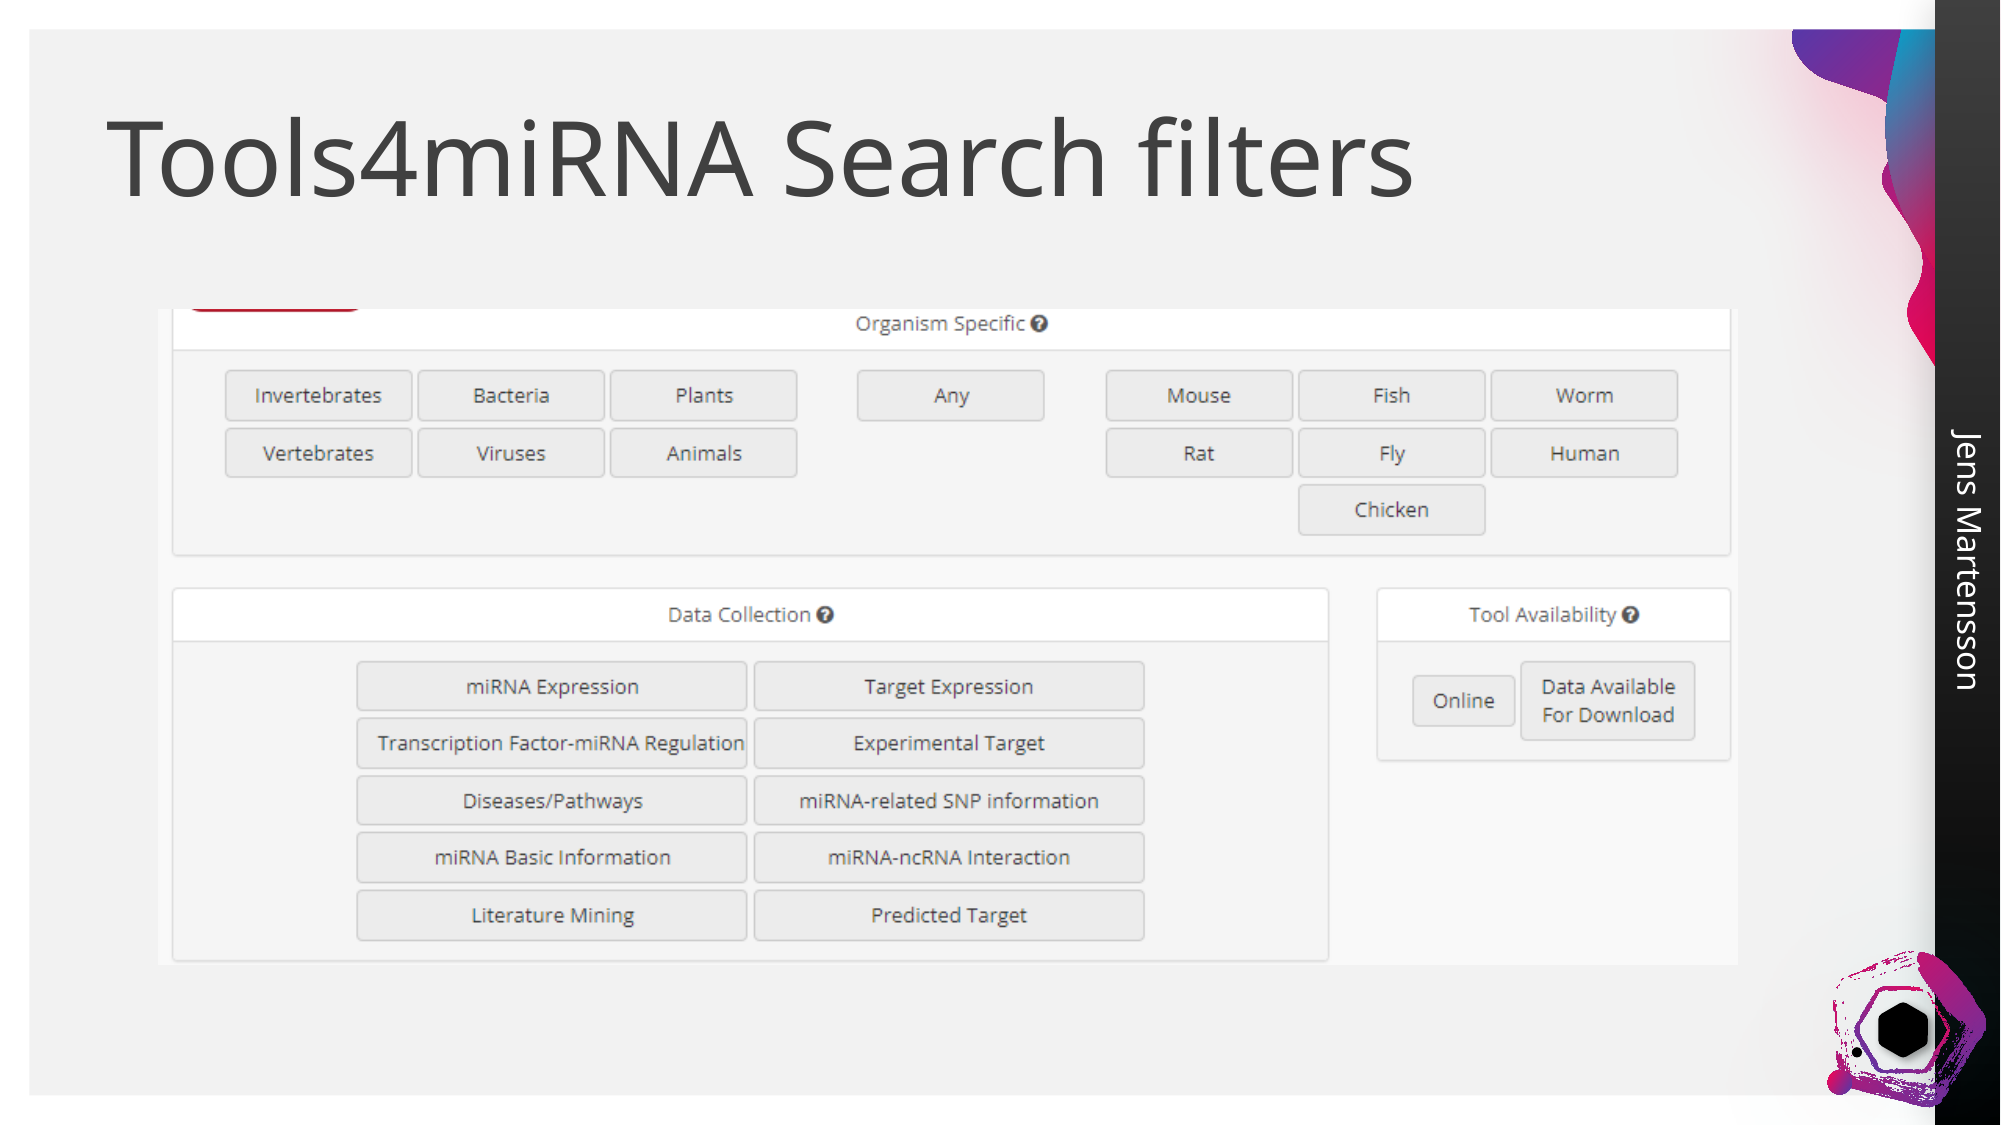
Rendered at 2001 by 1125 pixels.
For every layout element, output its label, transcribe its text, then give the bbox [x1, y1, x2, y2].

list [158, 309, 1738, 965]
title Tools4miRNA Search filters [106, 106, 1790, 225]
